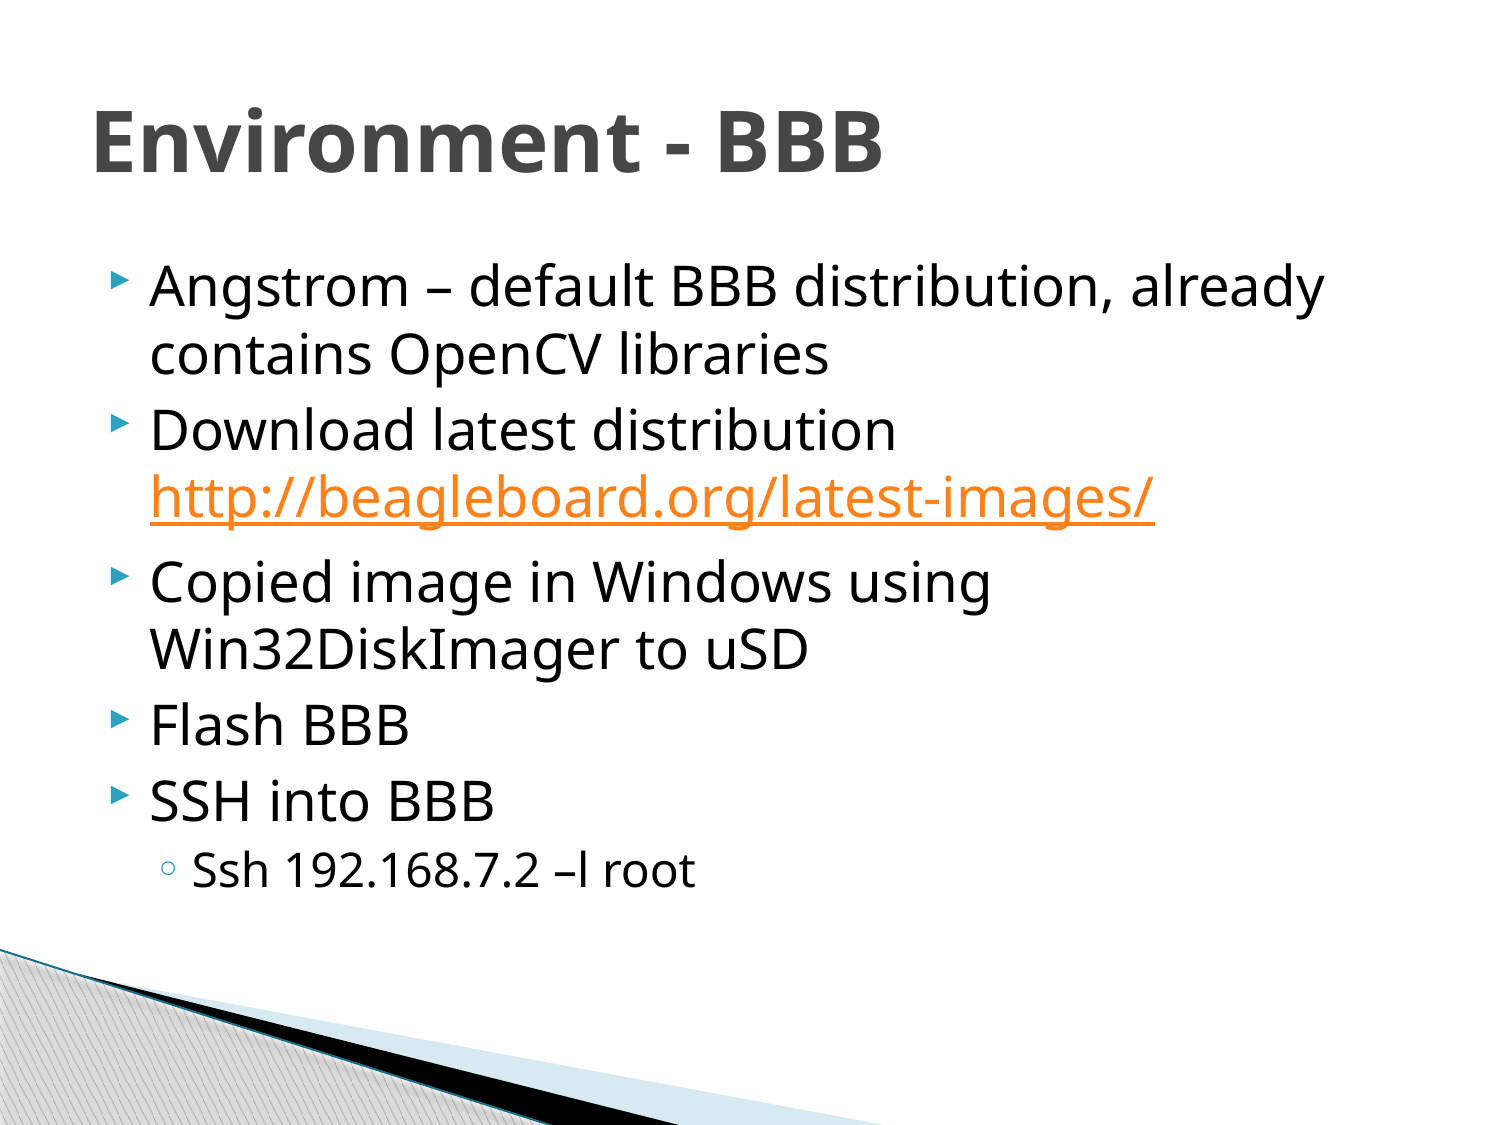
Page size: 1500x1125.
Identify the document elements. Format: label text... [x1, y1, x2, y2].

list Angstrom – default BBB distribution, already contains OpenCV libraries Download latest distribution http://beagleboard.org/latest-images/ Copied image in Windows using Win32DiskImager to uSD Flash BBB SSH into BBB Ssh 192.168.7.2 –l root [75, 243, 1425, 986]
title Environment - BBB [75, 45, 1425, 233]
